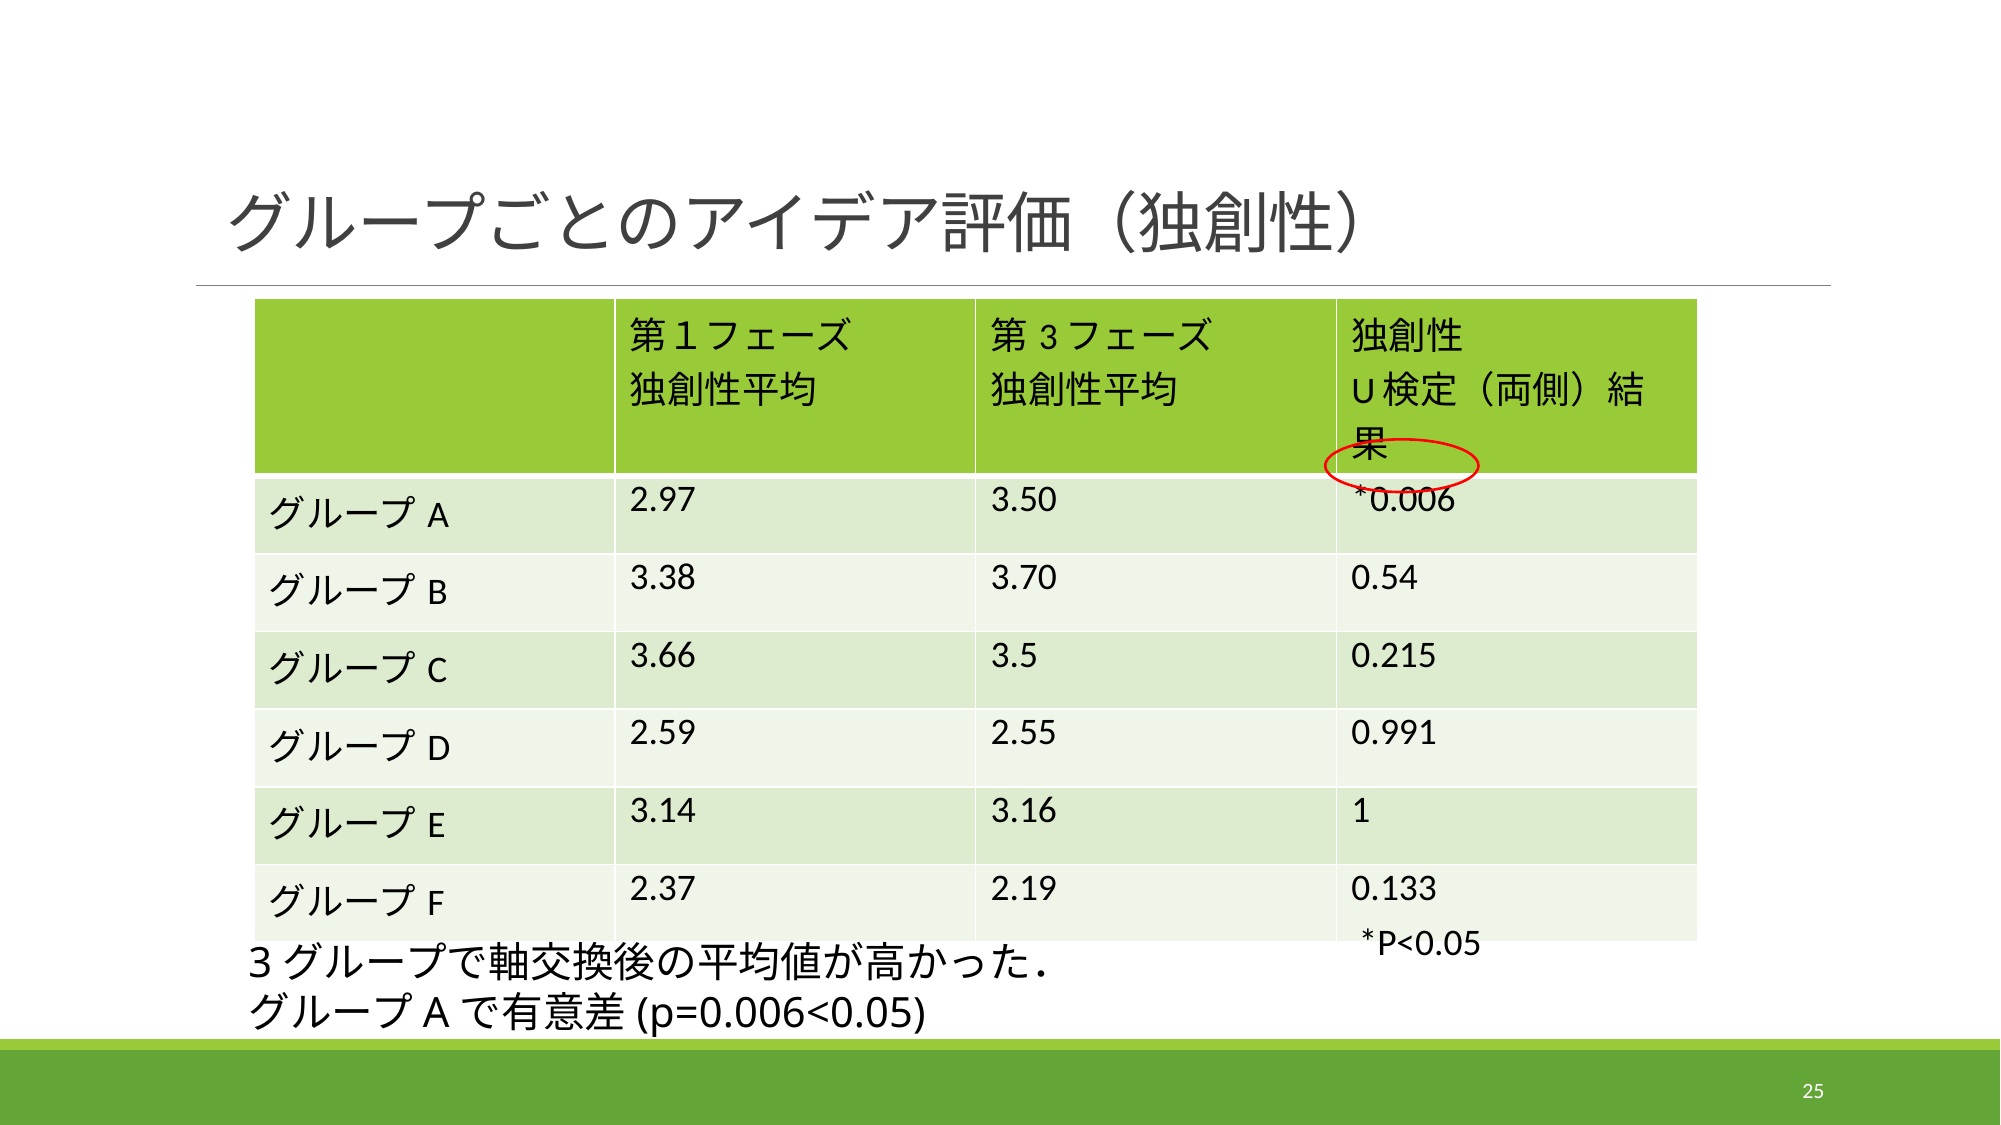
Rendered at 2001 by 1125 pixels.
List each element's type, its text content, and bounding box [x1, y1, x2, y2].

table_header 第１フェーズ 独創性平均 [616, 299, 975, 473]
text_box *P<0.05 [1343, 910, 1622, 971]
text_box [1323, 438, 1480, 494]
table_cell 2.55 [976, 710, 1336, 786]
table_cell 3.50 [976, 479, 1336, 553]
table_cell グループC [255, 632, 614, 708]
table_cell 3.66 [616, 632, 975, 708]
title グループごとのアイデア評価（独創性） [211, 132, 1525, 269]
table_cell 2.59 [616, 710, 975, 786]
table_cell 3.16 [976, 788, 1336, 864]
table_header 第3フェーズ 独創性平均 [976, 299, 1336, 473]
slide_number 24 [1624, 1059, 1840, 1120]
table_cell 2.19 [976, 865, 1336, 941]
table_cell 3.14 [616, 788, 975, 864]
table_cell グループD [255, 710, 614, 786]
table_cell 1 [1337, 788, 1697, 864]
table_cell 3.38 [616, 555, 975, 631]
table_cell 3.5 [976, 632, 1336, 708]
table_header [255, 299, 614, 473]
table_cell 2.97 [616, 479, 975, 553]
table_cell 3.70 [976, 555, 1336, 631]
table_cell *0.006 [1337, 479, 1697, 553]
table_cell グループB [255, 555, 614, 631]
table_cell 0.133 [1337, 865, 1697, 941]
table_cell 2.37 [616, 865, 975, 928]
table_cell グループF [255, 865, 614, 928]
table_cell 0.991 [1337, 710, 1697, 786]
table_header 独創性 U検定（両側）結果 [1337, 299, 1697, 473]
table_cell グループE [255, 788, 614, 864]
table_cell 0.215 [1337, 632, 1697, 708]
text_box 3グループで軸交換後の平均値が高かった． グループAで有意差(p=0.006<0.05) [233, 928, 1089, 1044]
table_cell グループA [255, 479, 614, 553]
table_cell 0.54 [1337, 555, 1697, 631]
